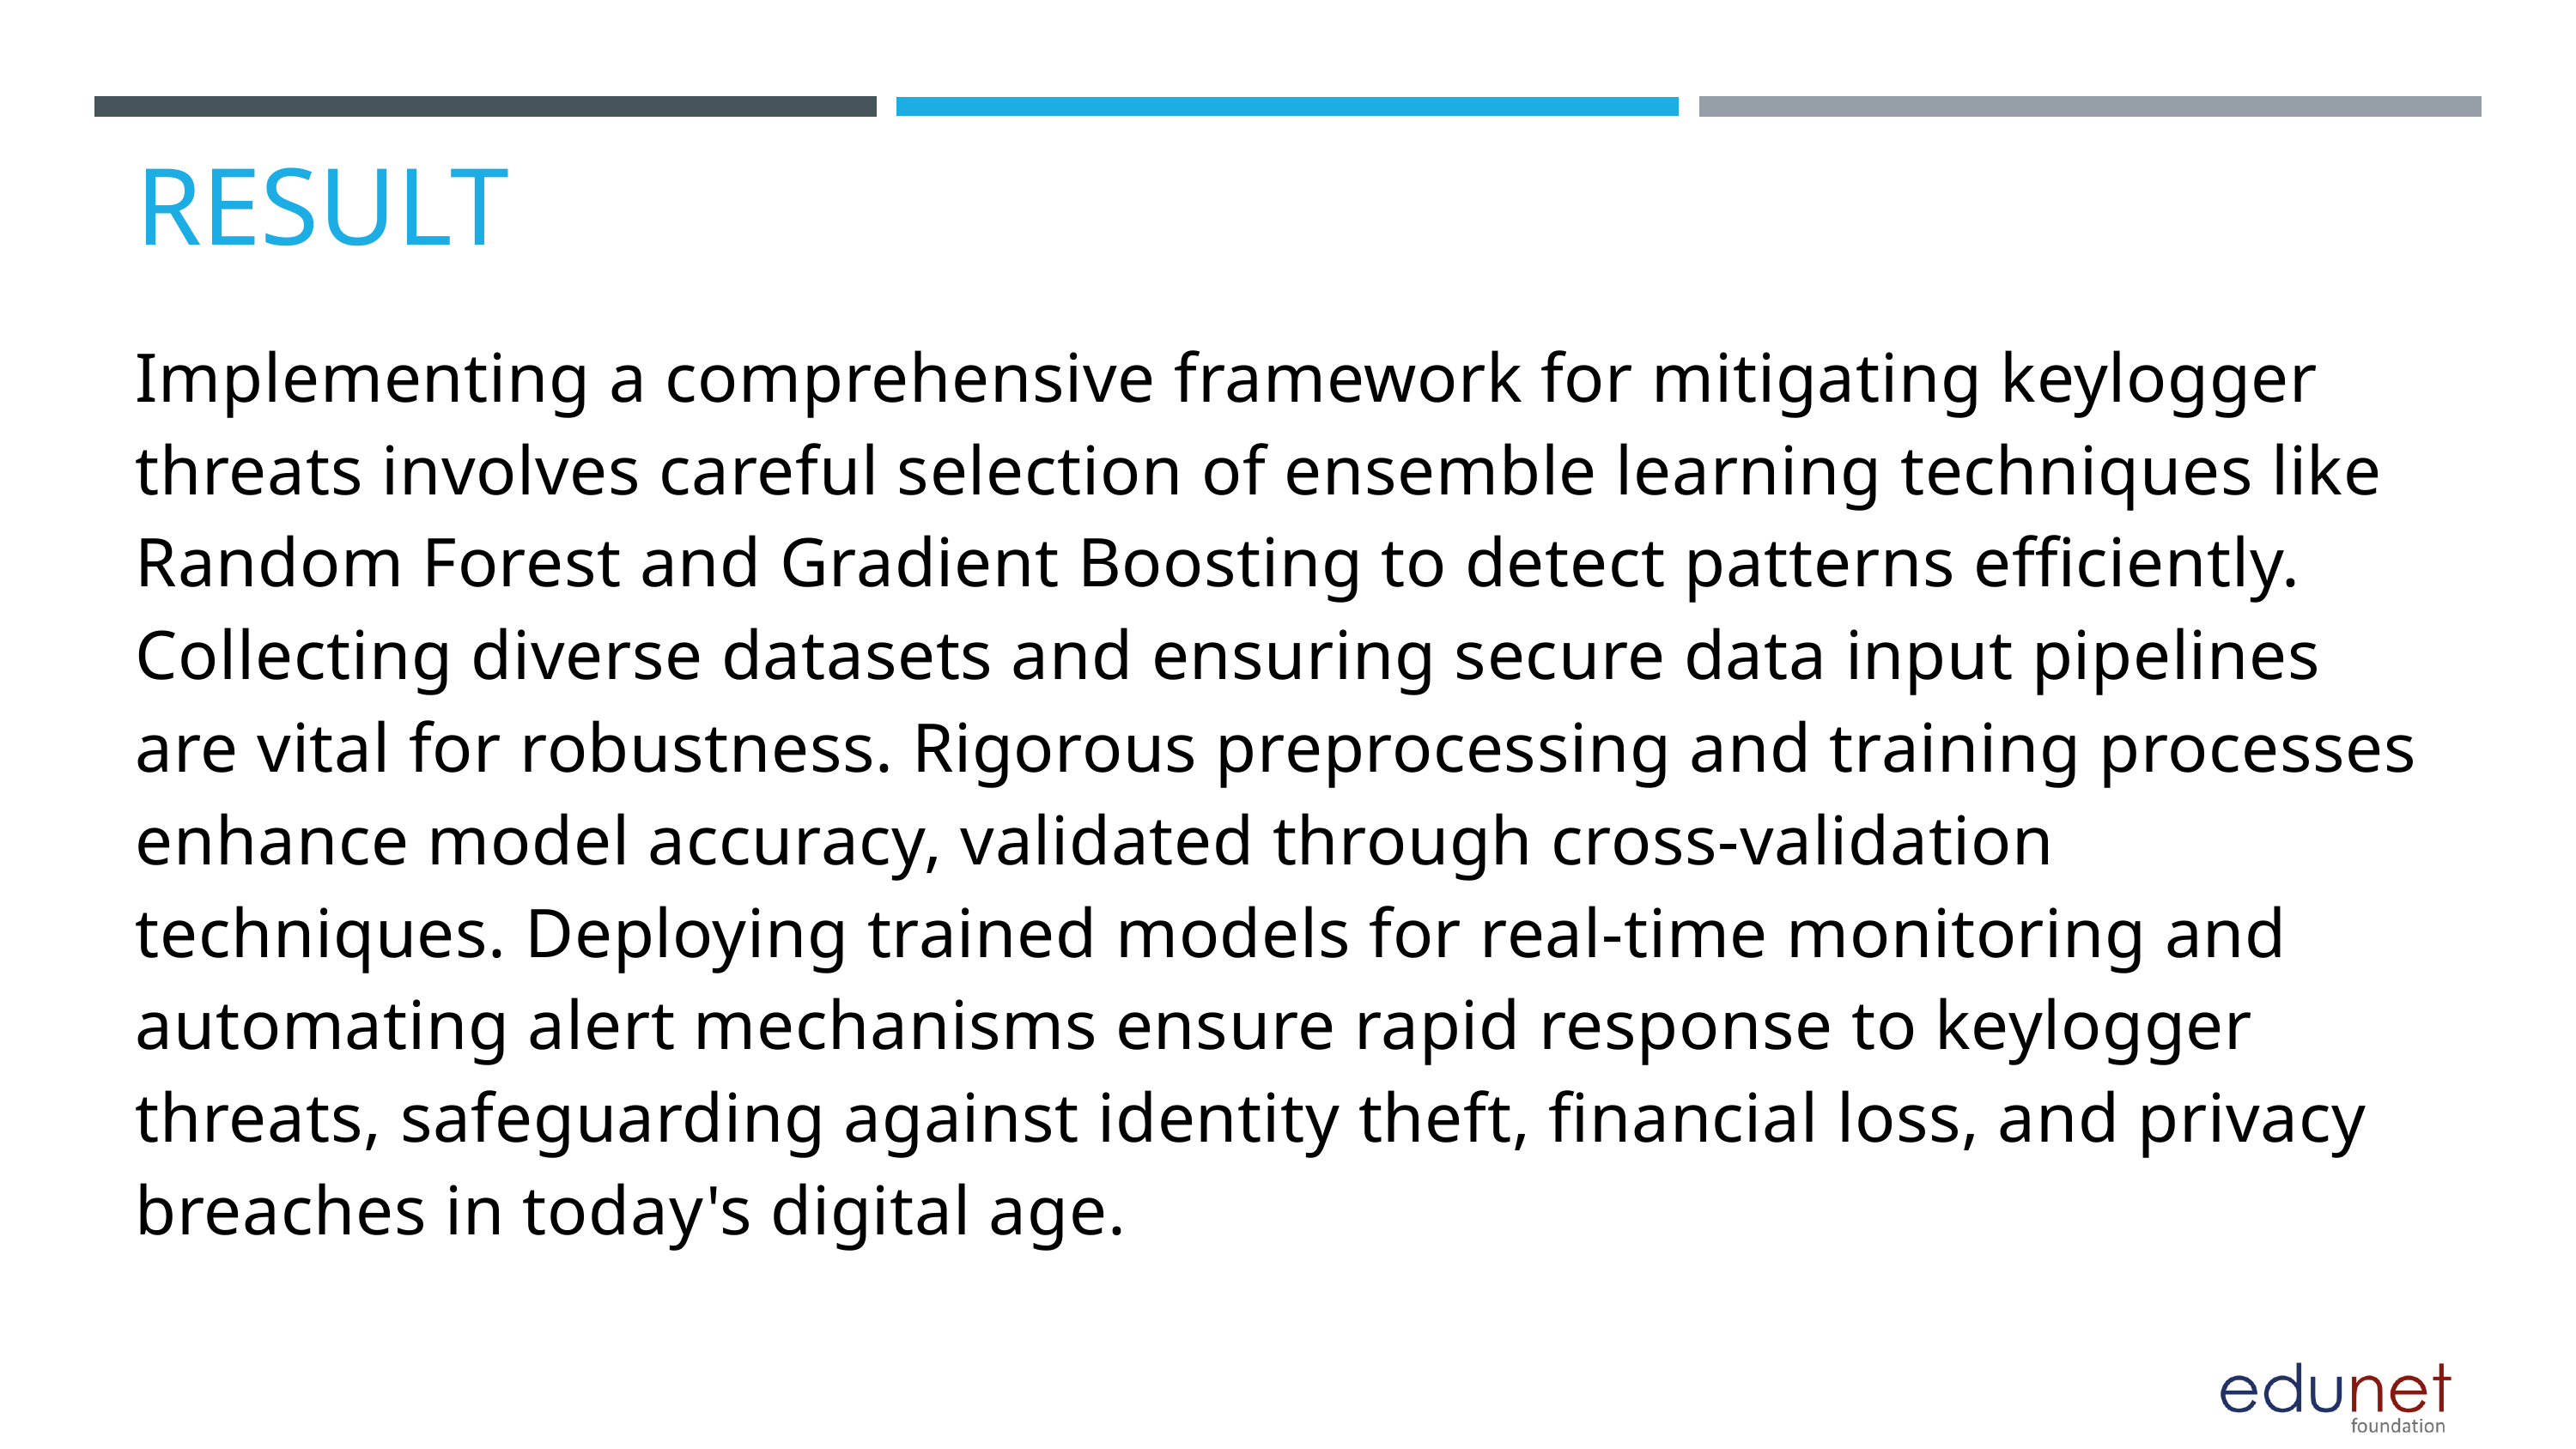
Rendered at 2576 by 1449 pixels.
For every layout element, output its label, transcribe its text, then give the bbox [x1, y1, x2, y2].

text_box [2215, 1360, 2454, 1437]
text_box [1698, 95, 2482, 118]
text_box RESULT [136, 138, 2440, 259]
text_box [94, 96, 878, 118]
text_box Implementing a comprehensive framework for mitigating keylogger threats involves careful selection of ensemble learning techniques like Random Forest and Gradient Boosting to detect patterns efficiently. Collecting diverse datasets and ensuring secure data input pipelines are vital for robustness. Rigorous preprocessing and training processes enhance model accuracy, validated through cross-validation techniques. Deploying trained models for real-time monitoring and automating alert mechanisms ensure rapid response to keylogger threats, safeguarding against identity theft, financial loss, and privacy breaches in today's digital age. [135, 259, 2440, 1308]
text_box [896, 96, 1680, 117]
